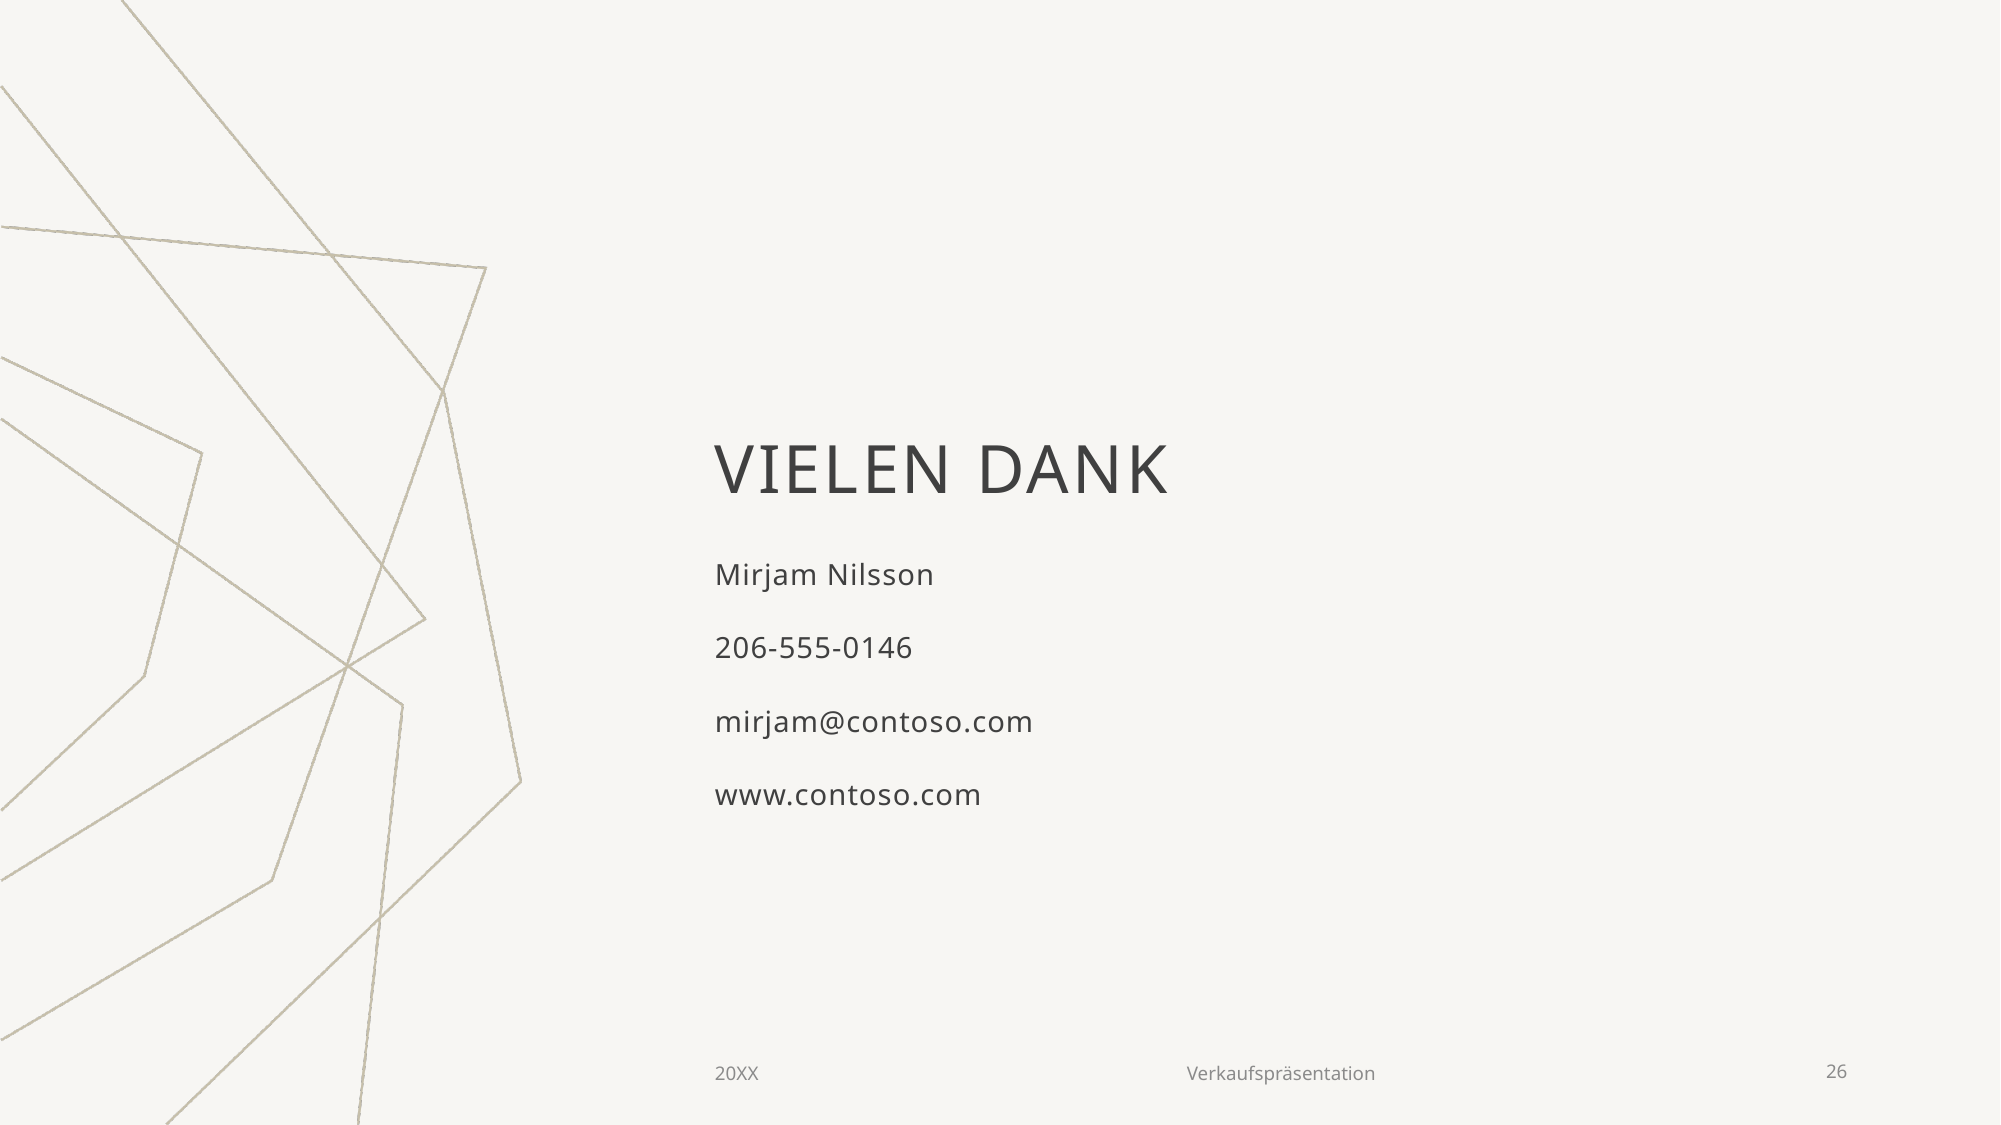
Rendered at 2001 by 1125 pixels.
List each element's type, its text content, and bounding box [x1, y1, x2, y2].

slide_number 20XX [699, 1042, 992, 1103]
slide_number 26 [1571, 1042, 1863, 1103]
footer Verkaufspräsentation [1062, 1042, 1500, 1103]
title VIELEN DANK [699, 265, 1386, 516]
subtitle Mirjam Nilsson​ 206-555-0146 mirjam@contoso.com www.contoso.com [699, 531, 1386, 860]
picture [0, 0, 522, 1125]
